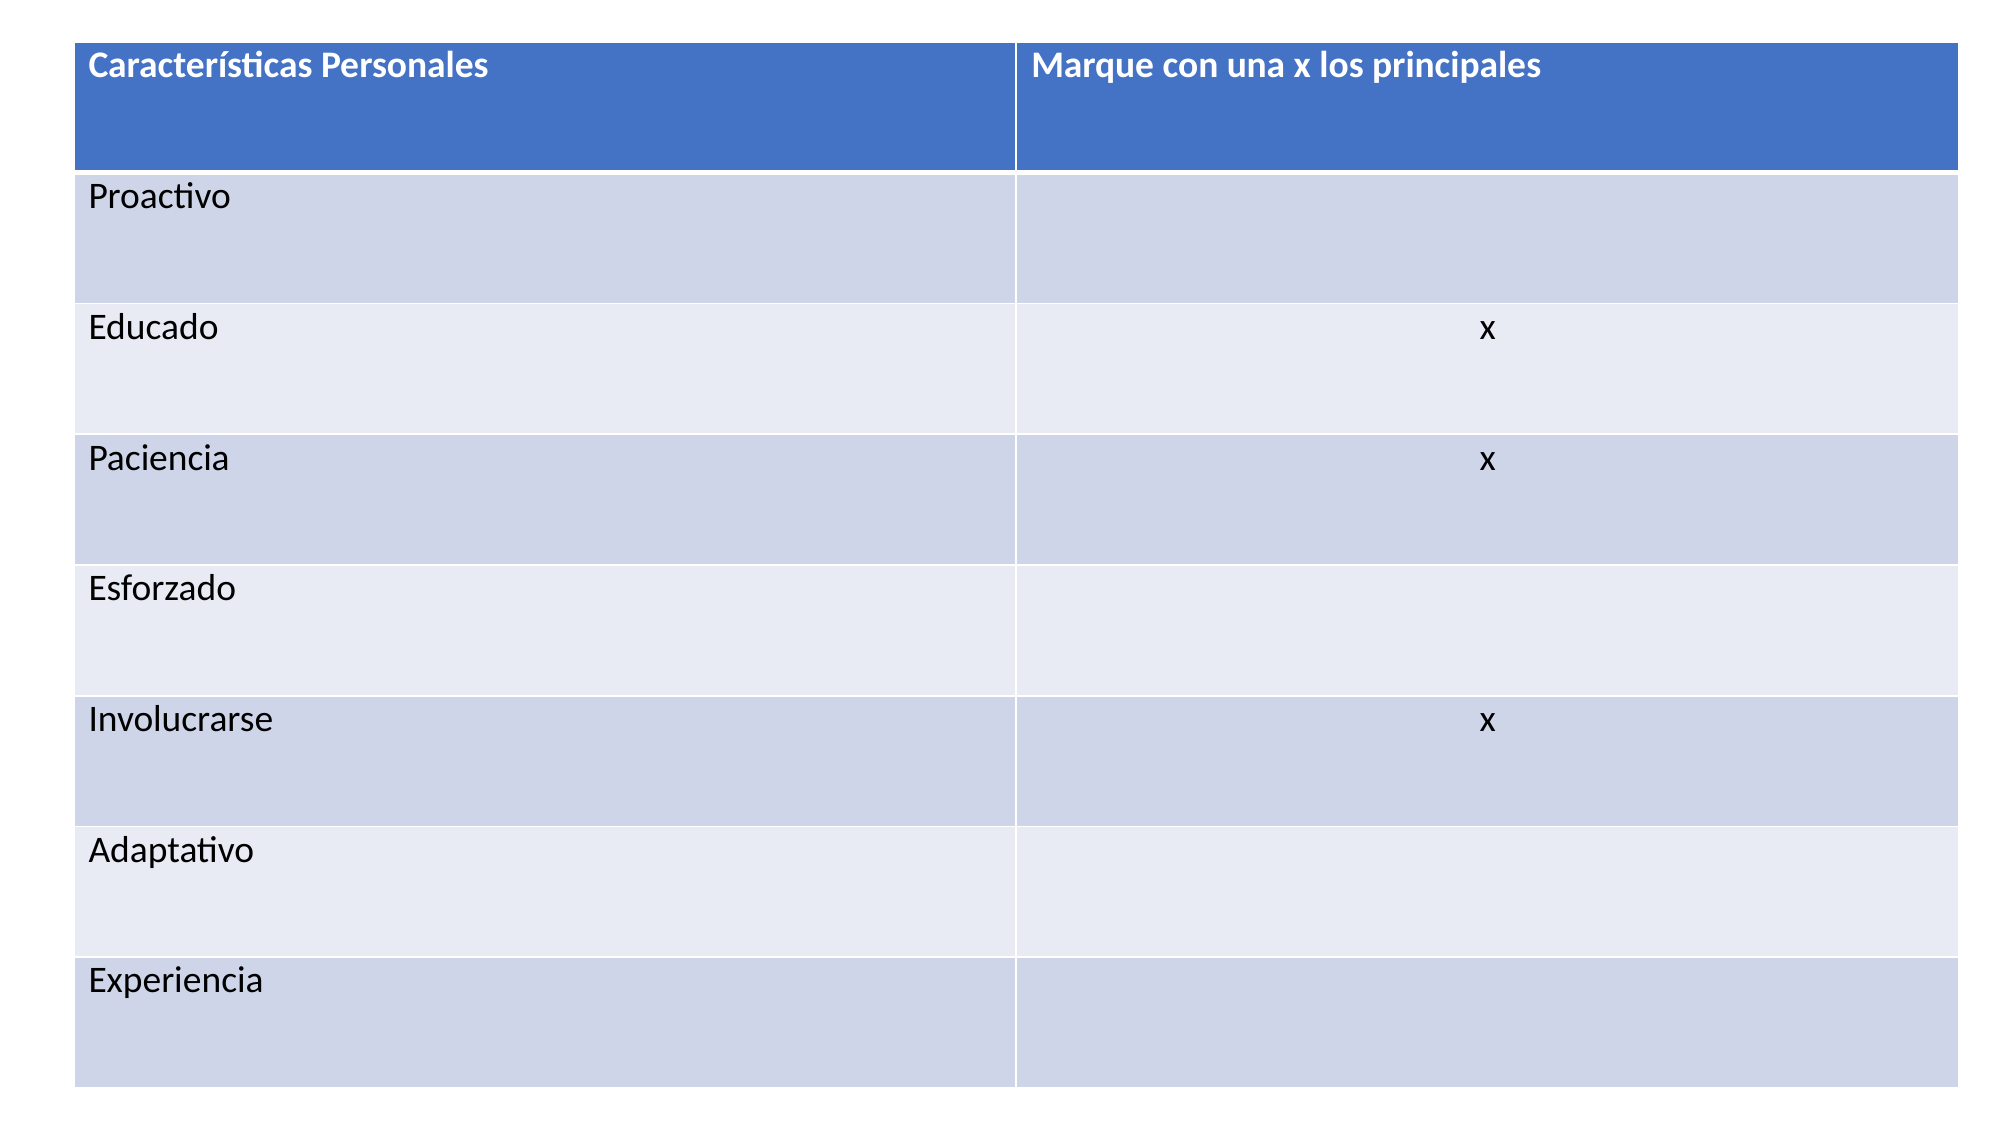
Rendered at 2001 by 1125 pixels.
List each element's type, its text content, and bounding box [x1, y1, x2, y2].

table_header Características Personales [75, 43, 1015, 170]
table_cell Paciencia [75, 435, 1015, 564]
table_cell [1017, 175, 1958, 303]
table_cell Proactivo [75, 175, 1015, 303]
table_cell Esforzado [75, 566, 1015, 695]
table_cell Educado [75, 304, 1015, 433]
table_cell [1017, 566, 1958, 695]
table_cell x [1017, 435, 1958, 564]
table_cell [1017, 827, 1958, 956]
table_cell x [1017, 697, 1958, 826]
table_cell Involucrarse [75, 697, 1015, 826]
table_cell Experiencia [75, 958, 1015, 1087]
table_header Marque con una x los principales [1017, 43, 1958, 170]
table_cell [1017, 958, 1958, 1087]
table_cell x [1017, 304, 1958, 433]
table_cell Adaptativo [75, 827, 1015, 956]
